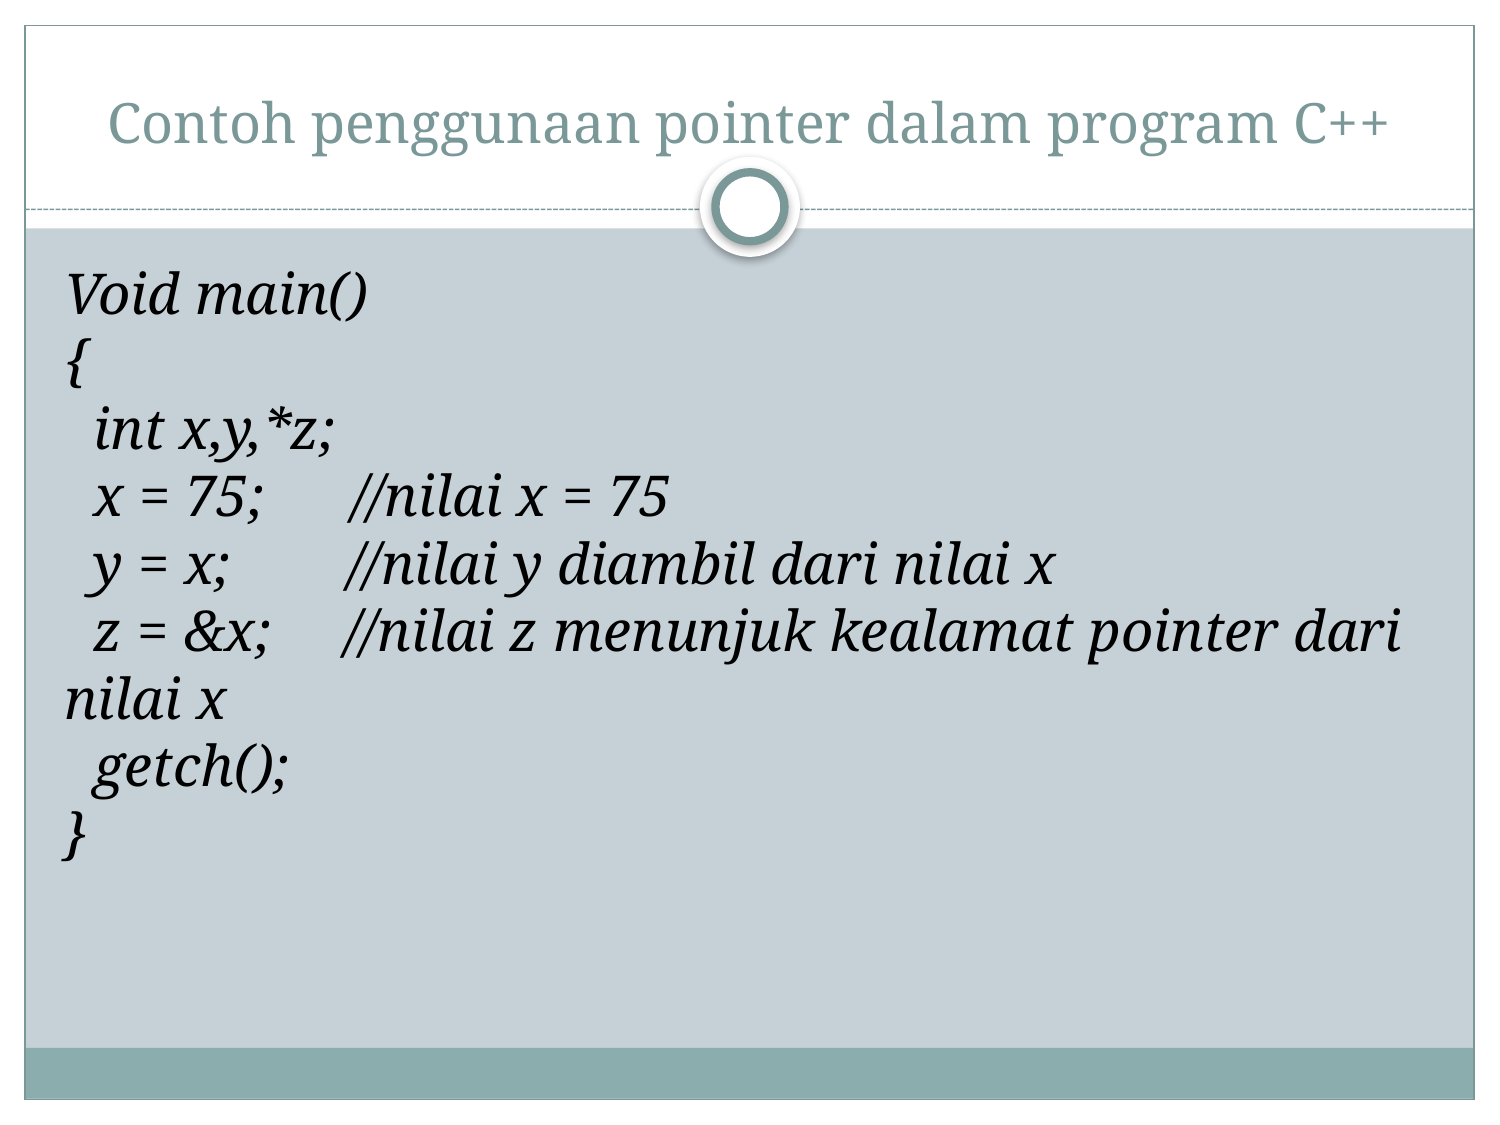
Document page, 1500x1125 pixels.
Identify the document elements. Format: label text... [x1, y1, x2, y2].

title Contoh penggunaan pointer dalam program C++ [49, 37, 1450, 162]
list Void main() { int x,y,*z; x = 75; //nilai x = 75 y = x; //nilai y diambil dari nilai x z = &x; //nilai z menunjuk kealamat pointer dari nilai x getch(); } [49, 250, 1445, 1001]
